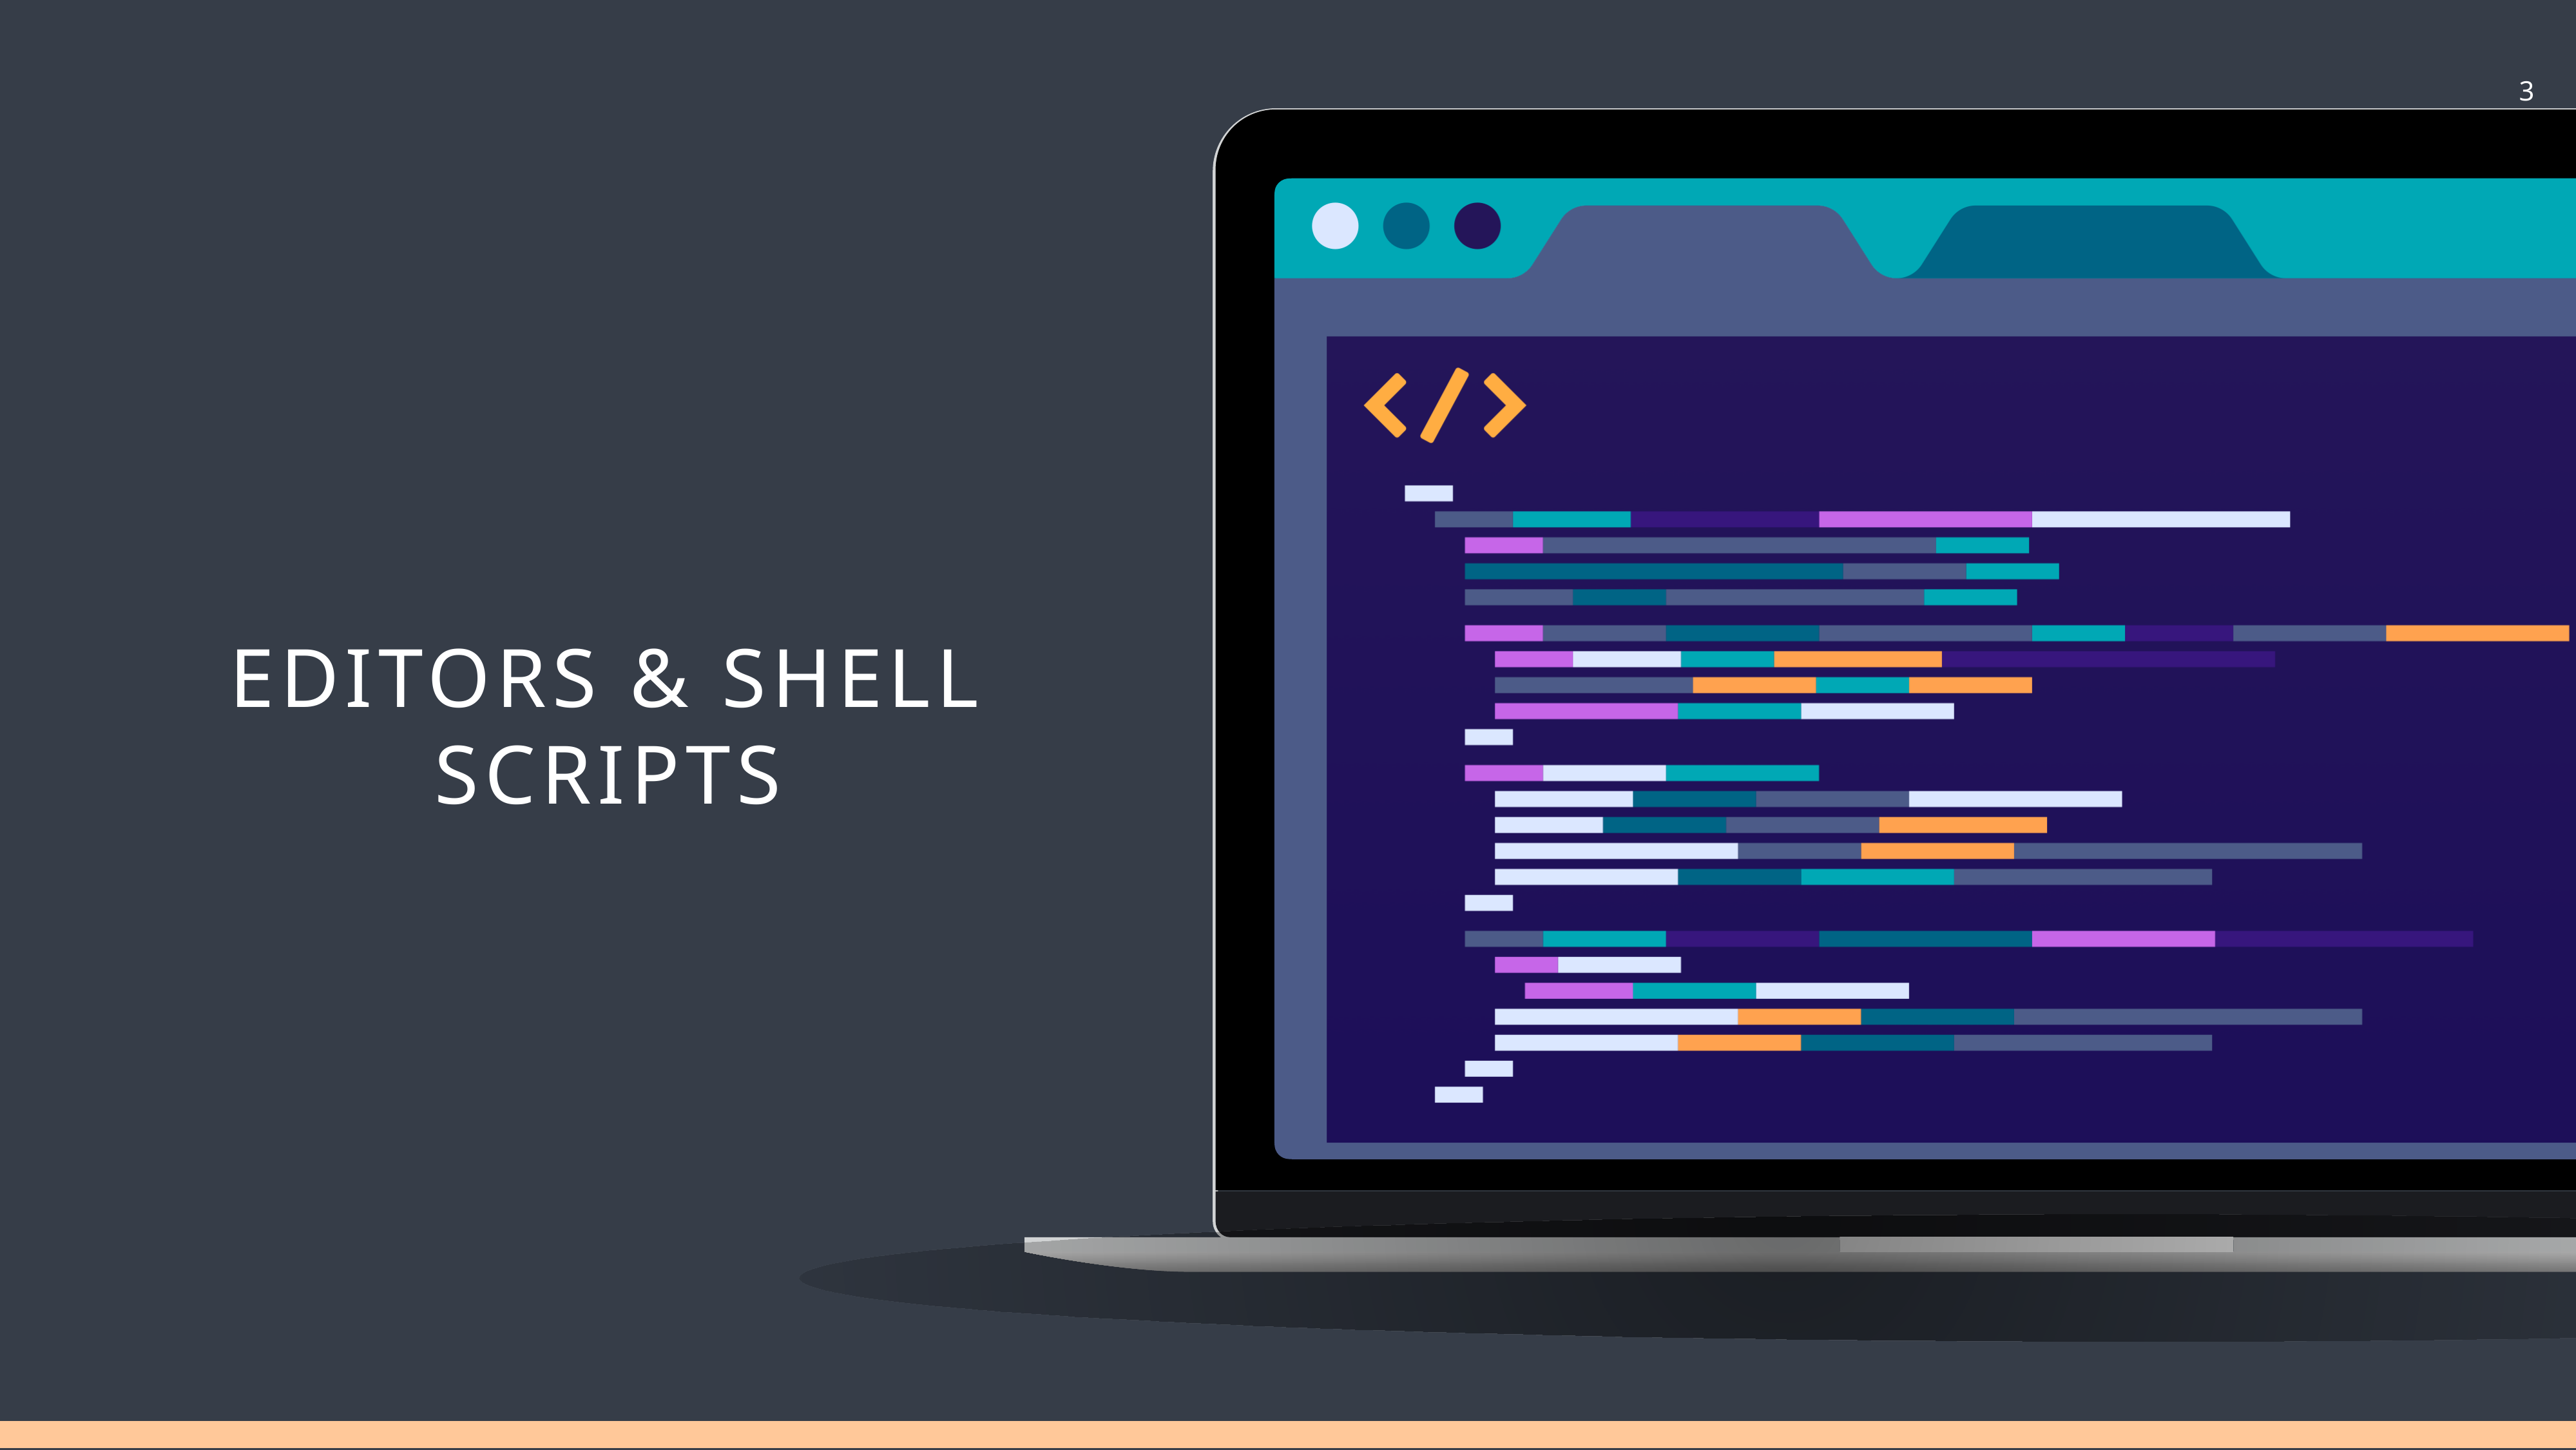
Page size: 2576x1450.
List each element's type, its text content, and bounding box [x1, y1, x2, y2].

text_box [799, 108, 2576, 1342]
slide_number 31 [2509, 64, 2555, 108]
text_box [0, 1421, 2576, 1448]
text_box EDITORS & SHELL SCRIPTS [99, 622, 799, 826]
